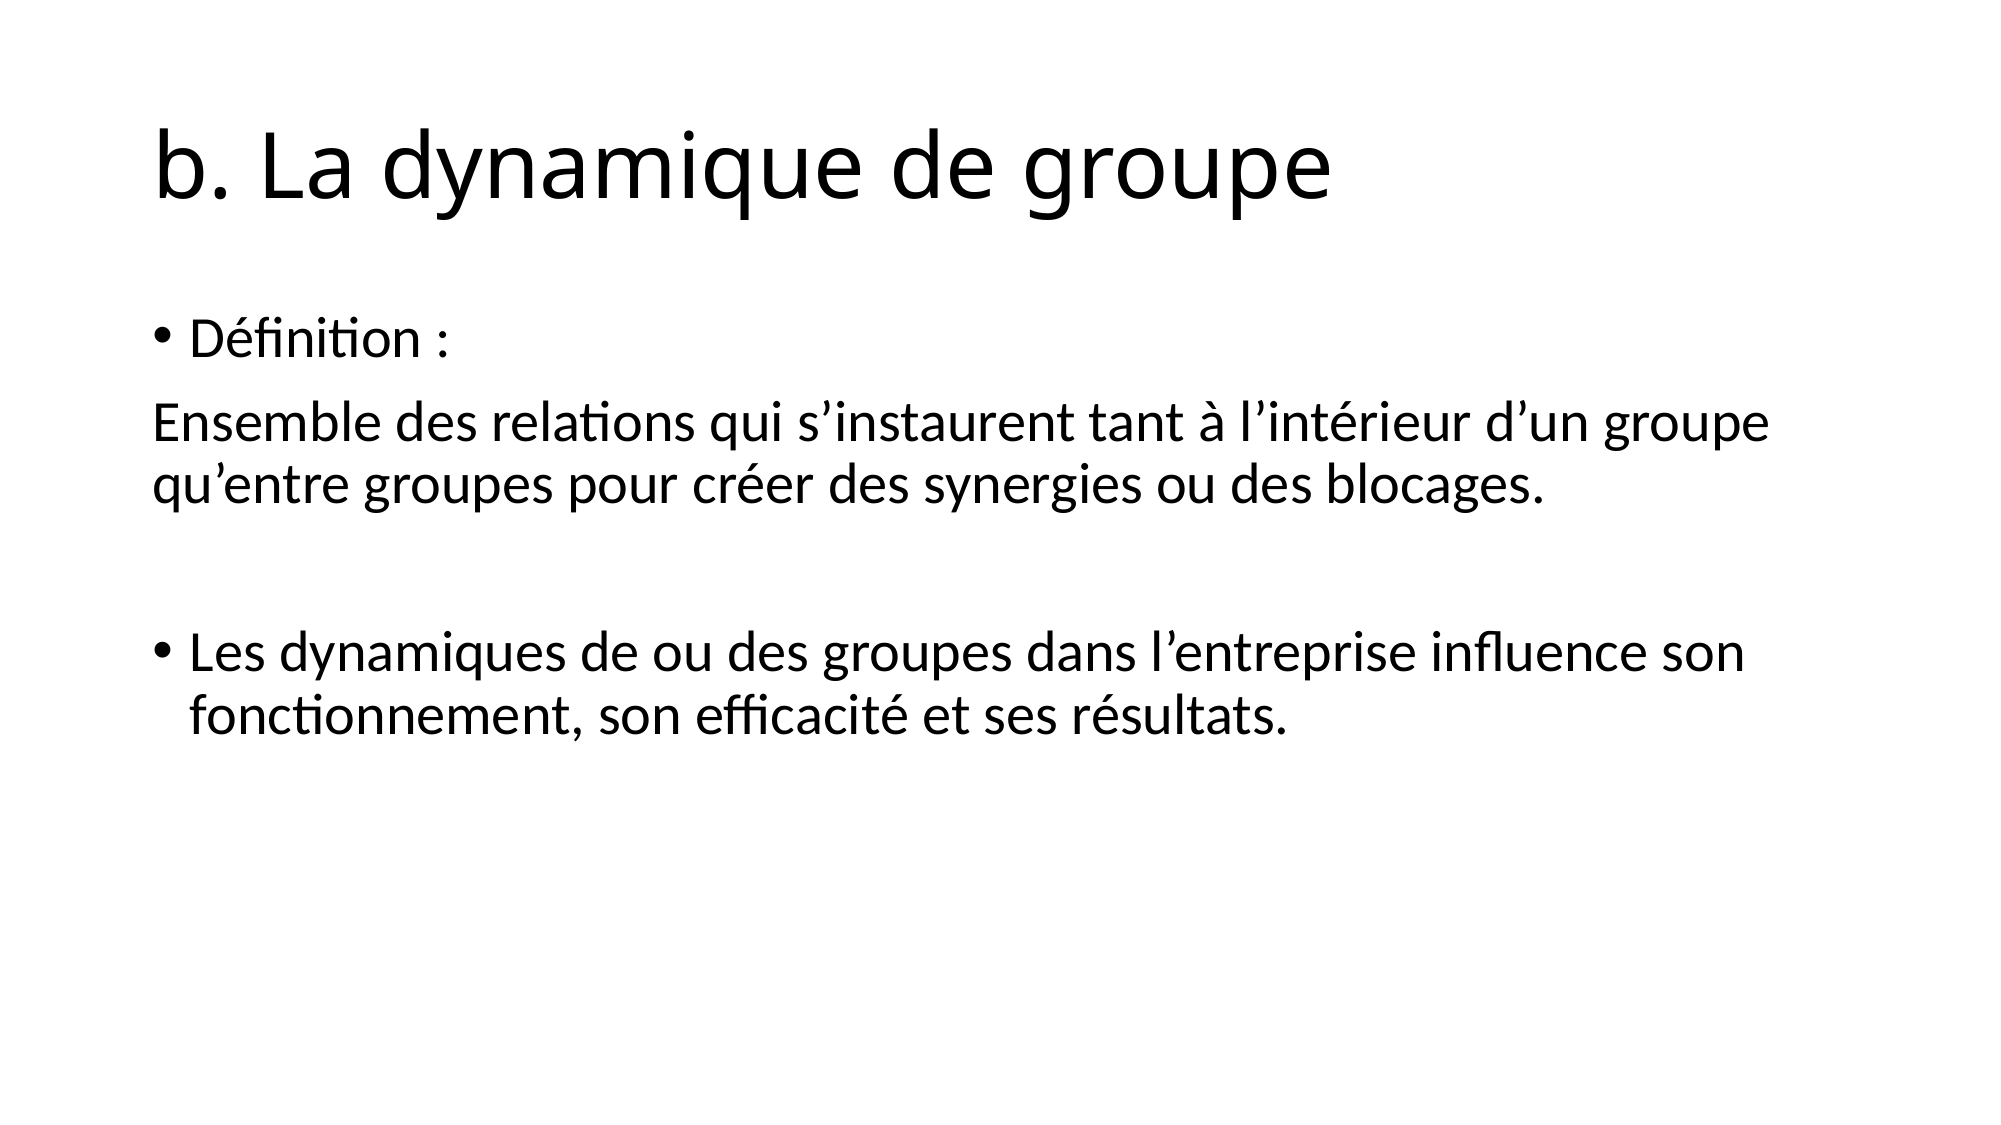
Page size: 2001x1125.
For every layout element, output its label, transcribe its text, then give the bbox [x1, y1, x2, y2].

list Définition : Ensemble des relations qui s’instaurent tant à l’intérieur d’un groupe qu’entre groupes pour créer des synergies ou des blocages. Les dynamiques de ou des groupes dans l’entreprise influence son fonctionnement, son efficacité et ses résultats. [137, 299, 1863, 1014]
title b. La dynamique de groupe [137, 59, 1863, 278]
